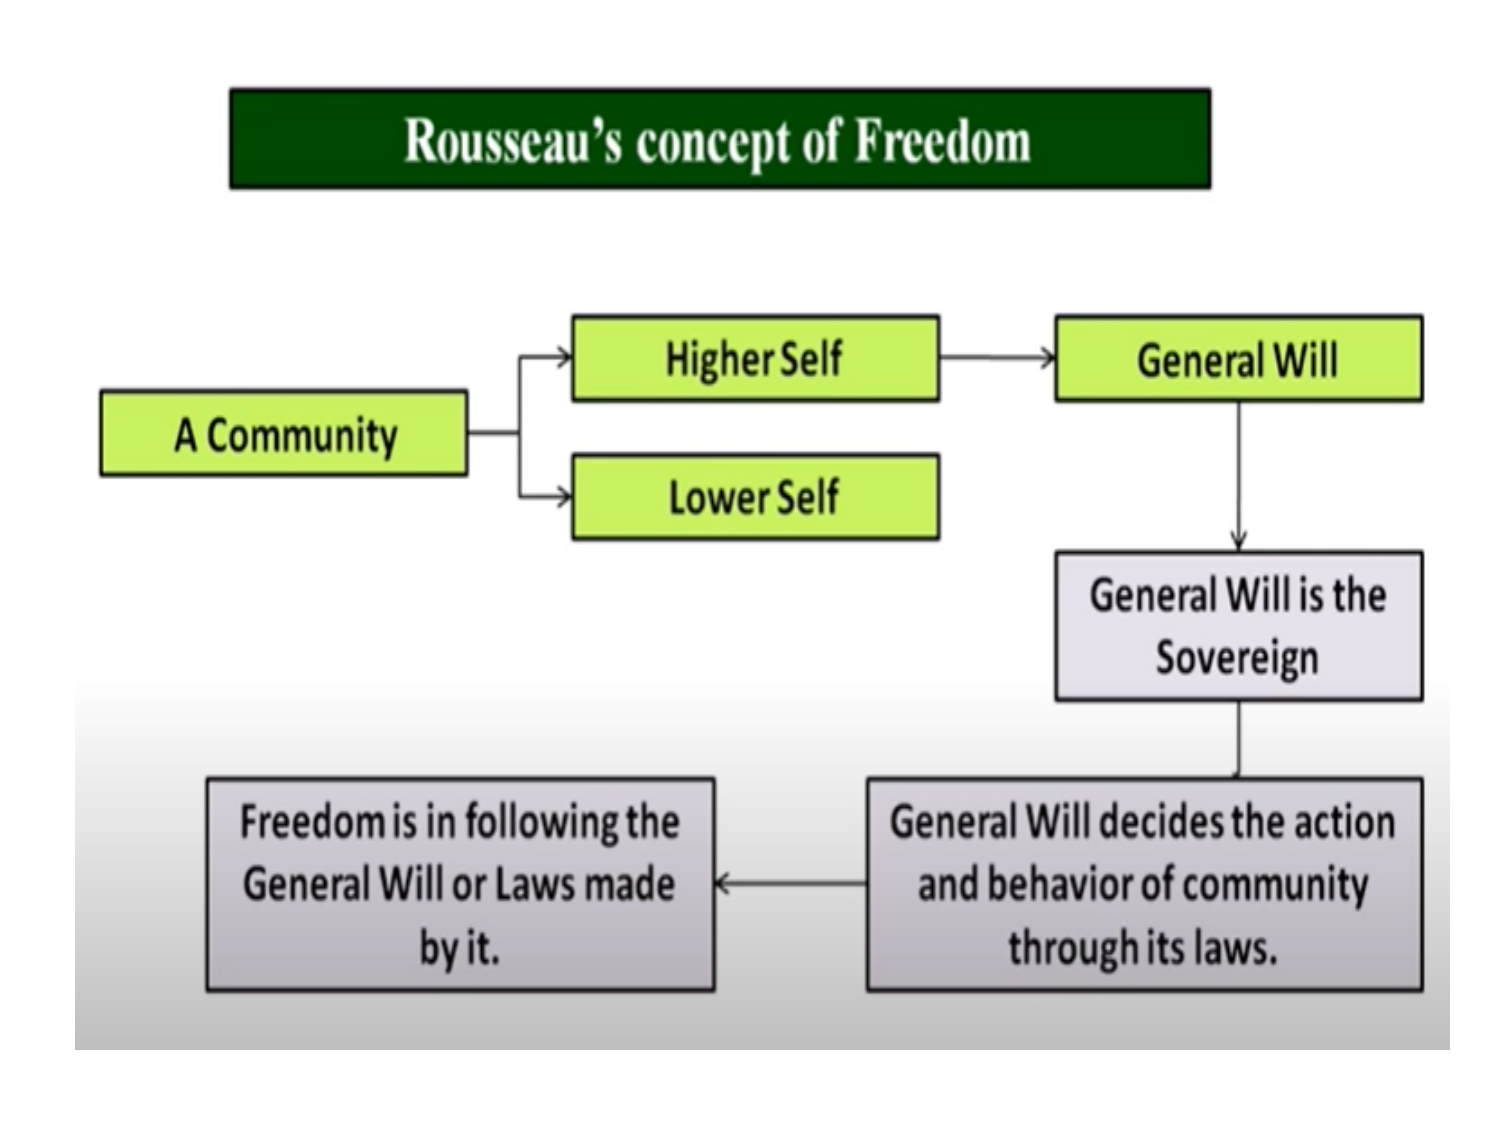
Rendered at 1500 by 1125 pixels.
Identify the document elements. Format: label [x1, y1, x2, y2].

picture [74, 37, 1451, 1051]
